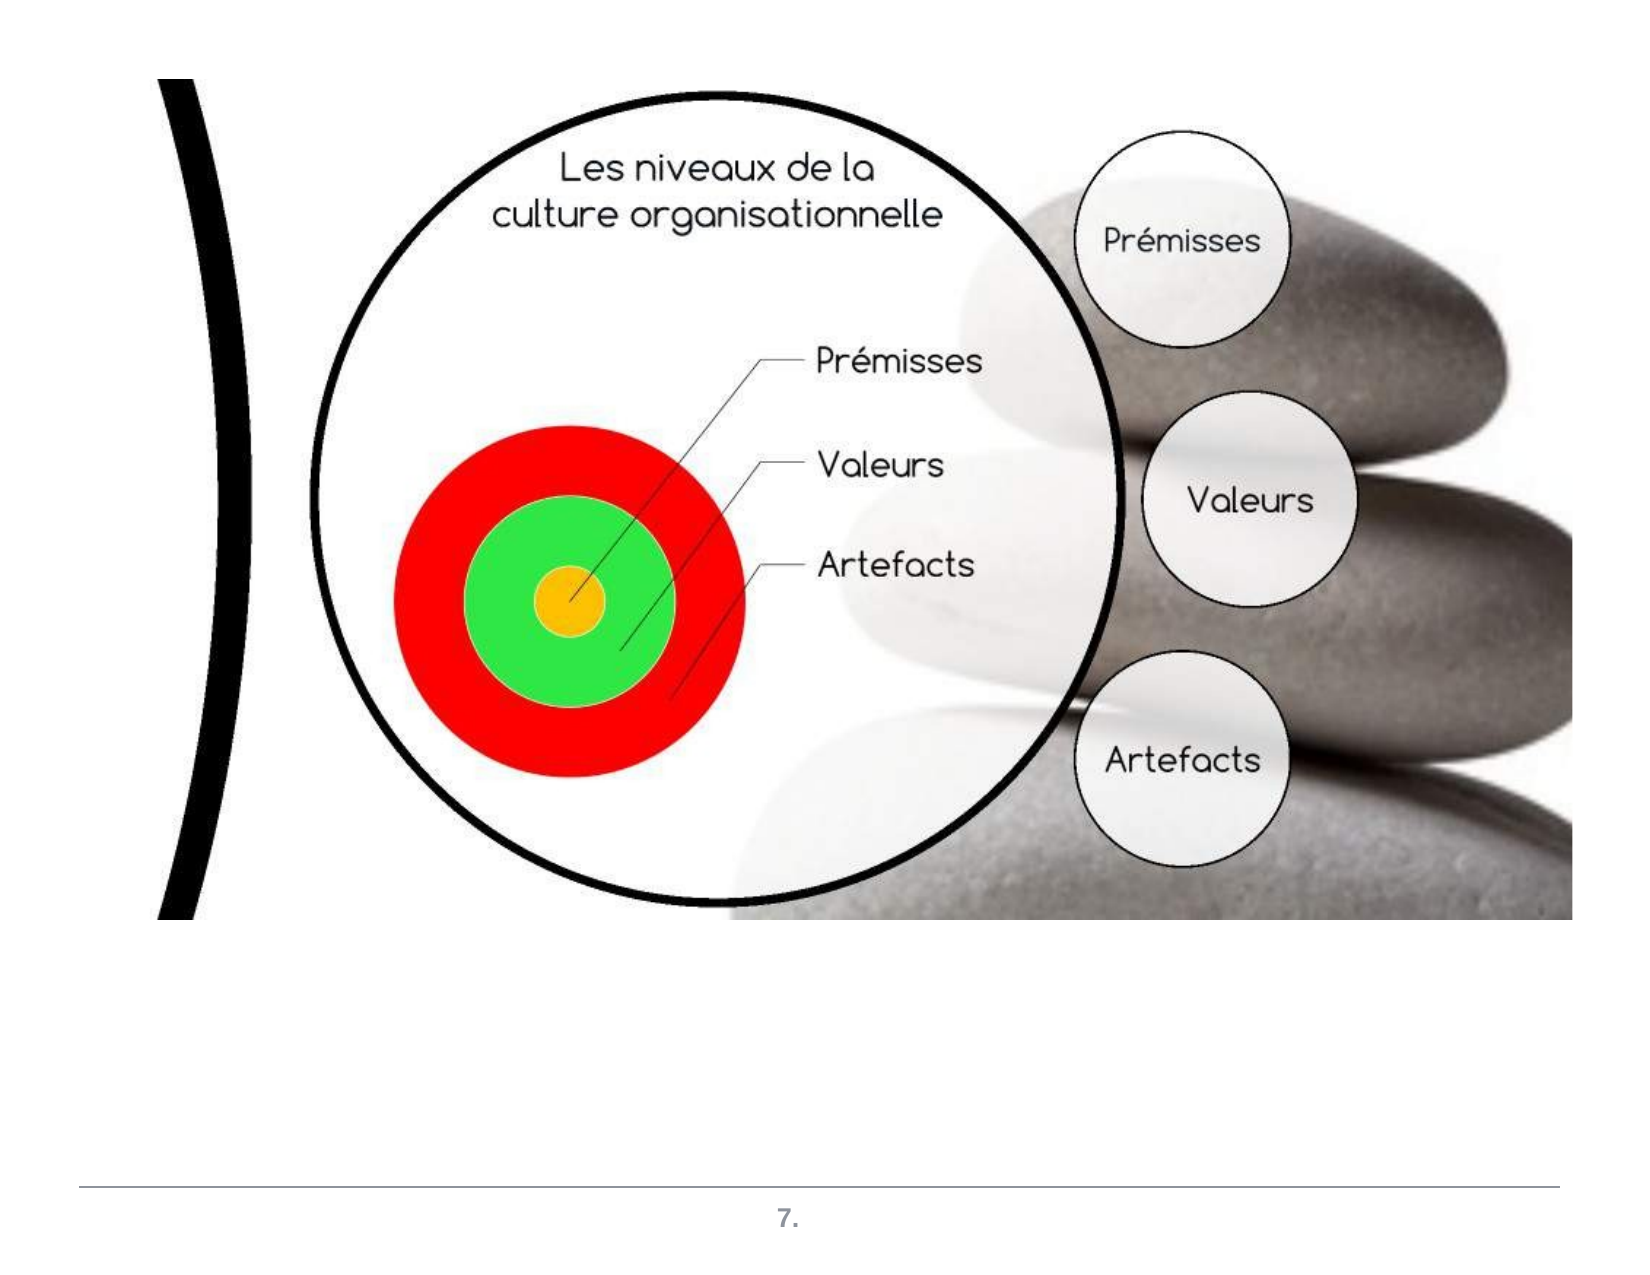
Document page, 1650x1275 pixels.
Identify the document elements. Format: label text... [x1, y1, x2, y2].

slide_number 7. [772, 1201, 832, 1275]
text_box [149, 79, 1573, 920]
